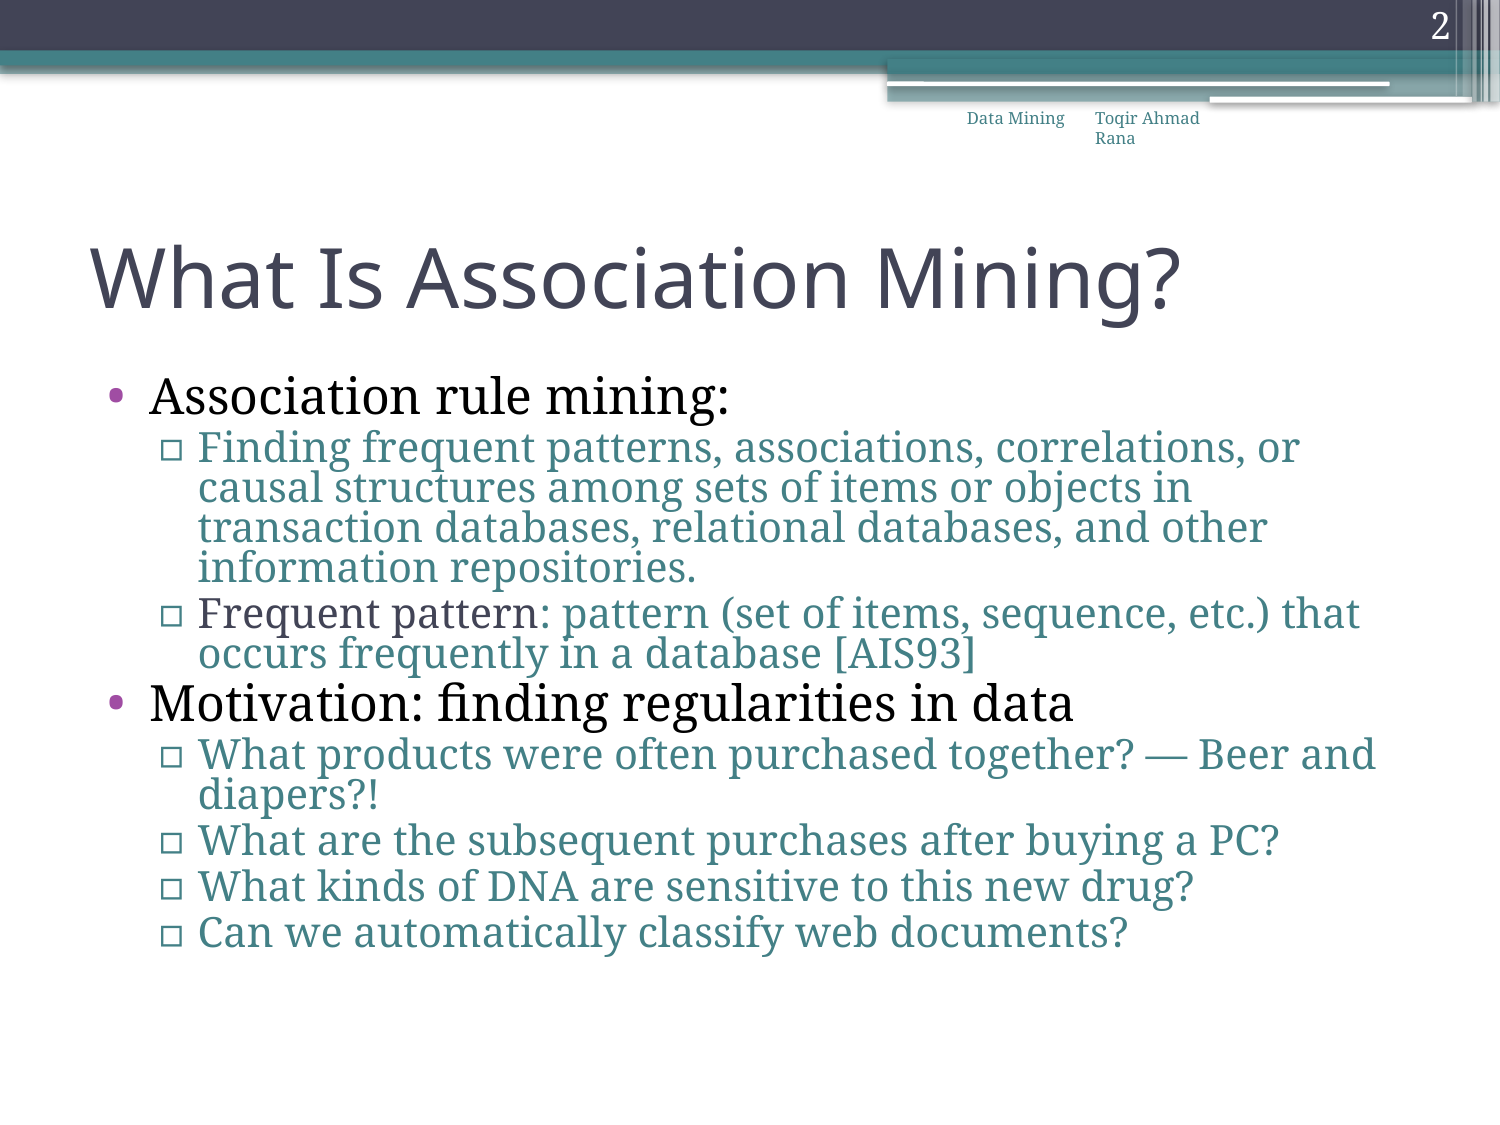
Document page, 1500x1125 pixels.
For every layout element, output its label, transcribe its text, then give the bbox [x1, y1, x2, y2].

footer Data Mining [862, 100, 1080, 176]
slide_number Toqir Ahmad Rana [1080, 100, 1238, 176]
title What Is Association Mining? [75, 187, 1425, 363]
list Association rule mining: Finding frequent patterns, associations, correlations, or causal structures among sets of items or objects in transaction databases, relational databases, and other information repositories. Frequent pattern: pattern (set of items, sequence, etc.) that occurs frequently in a database [AIS93] Motivation: finding regularities in data What products were often purchased together? — Beer and diapers?! What are the subsequent purchases after buying a PC? What kinds of DNA are sensitive to this new drug? Can we automatically classify web documents? [75, 368, 1425, 1079]
slide_number 2 [1341, 0, 1466, 61]
